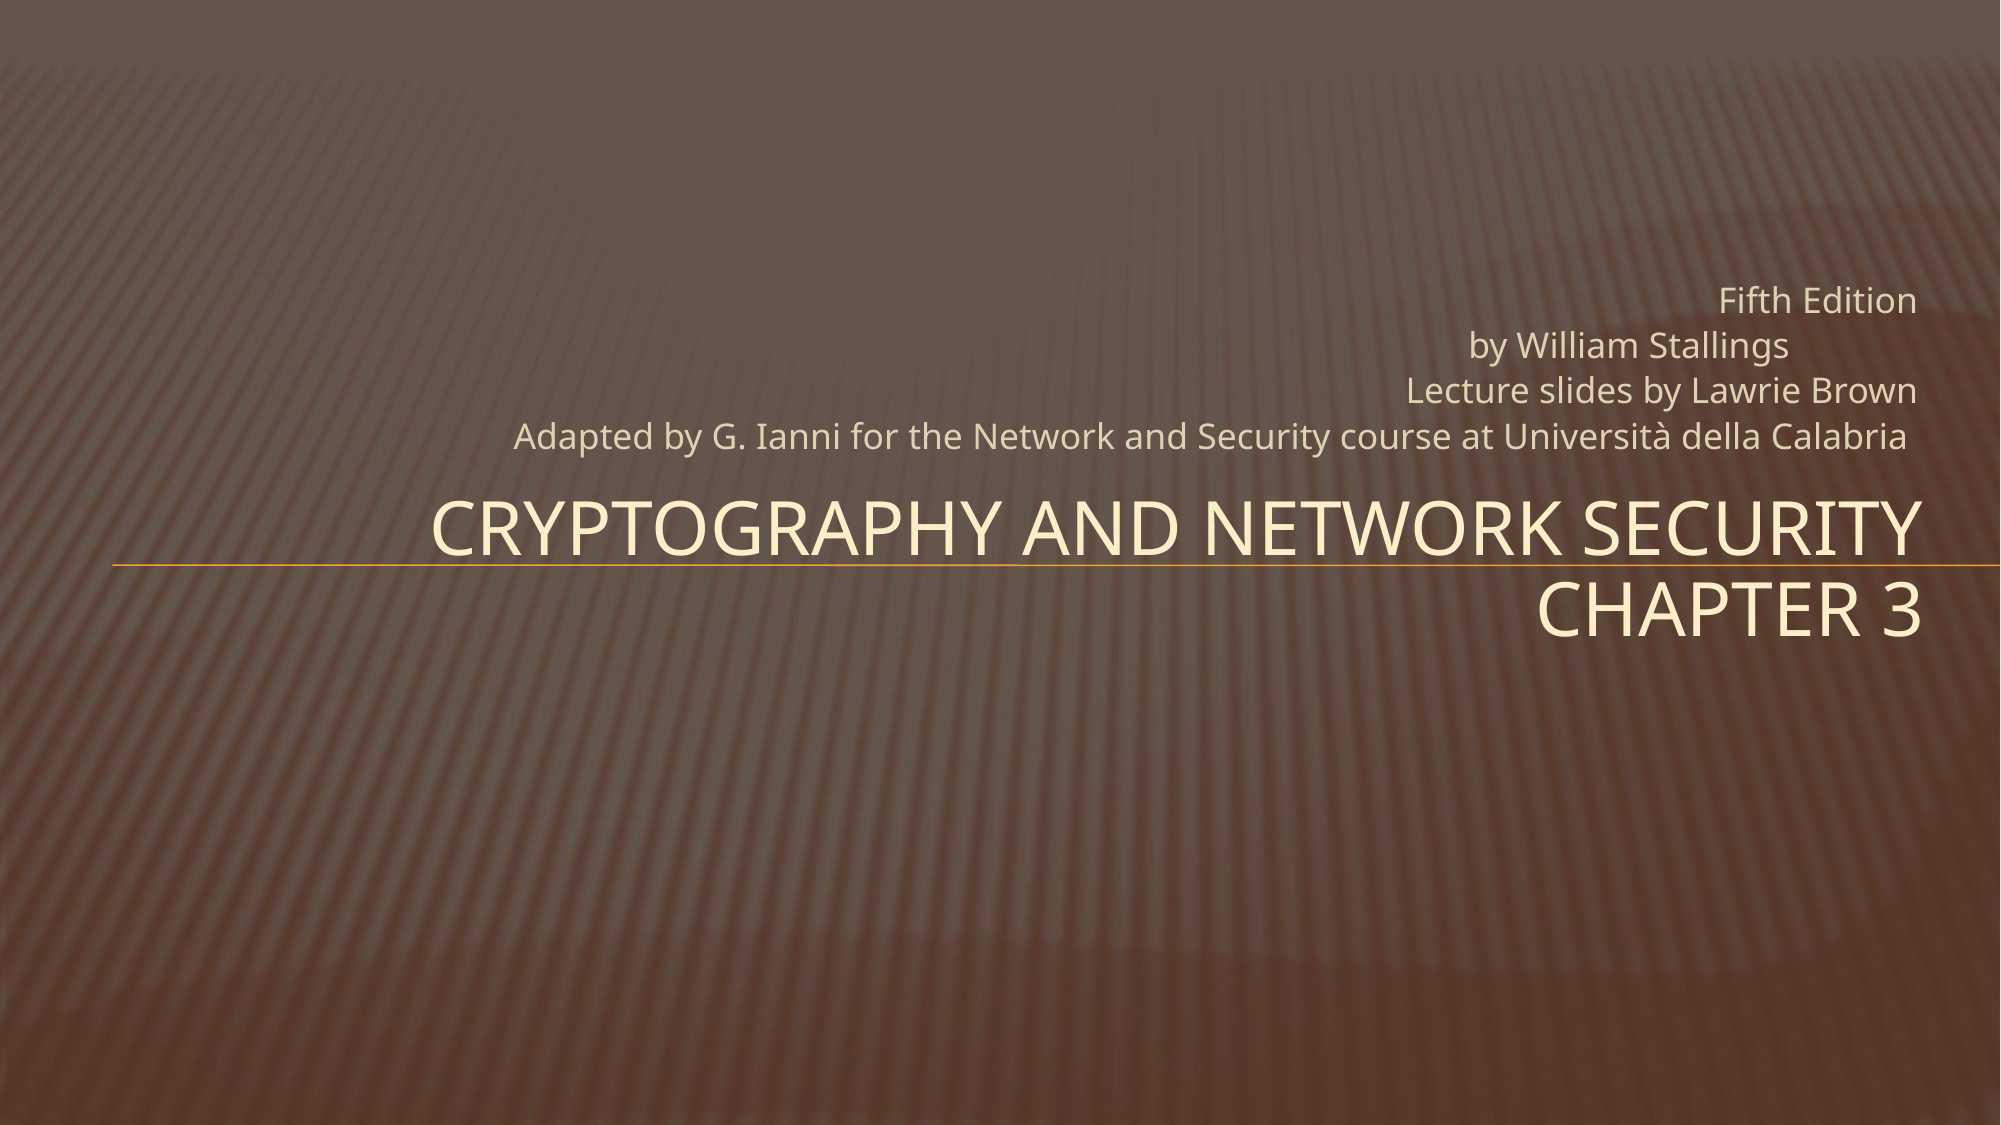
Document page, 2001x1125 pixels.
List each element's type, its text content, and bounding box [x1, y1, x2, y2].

title Cryptography and Network Security Chapter 3 [39, 483, 1940, 678]
list Fifth Edition by William Stallings Lecture slides by Lawrie Brown Adapted by G. Ianni for the Network and Security course at Università della Calabria [83, 275, 1934, 475]
picture [0, 0, 2001, 1125]
